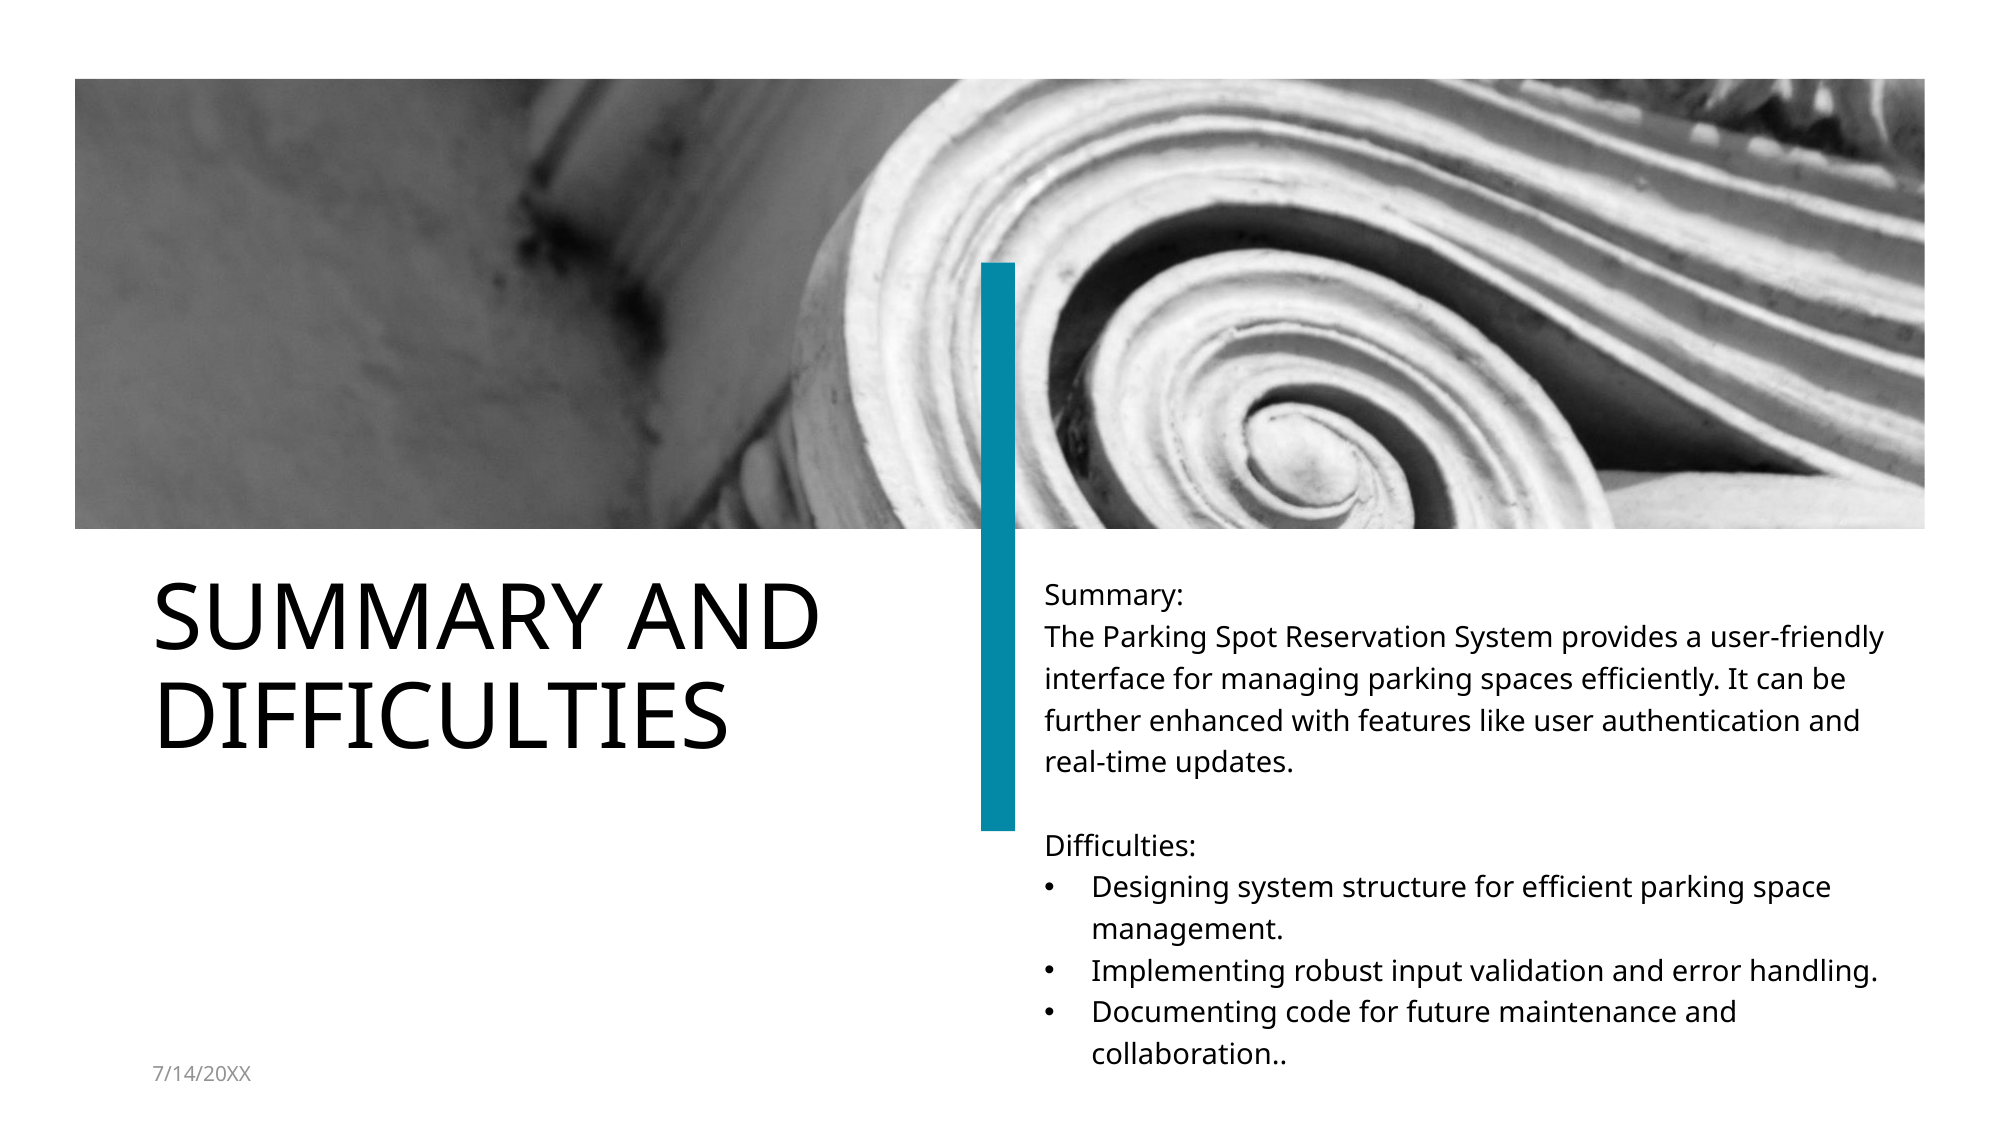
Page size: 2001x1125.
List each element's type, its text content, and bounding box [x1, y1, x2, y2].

picture [75, 78, 1925, 529]
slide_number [137, 1042, 588, 1103]
list Summary: The Parking Spot Reservation System provides a user-friendly interface for managing parking spaces efficiently. It can be further enhanced with features like user authentication and real-time updates. Difficulties: Designing system structure for efficient parking space management. Implementing robust input validation and error handling. Documenting code for future maintenance and collaboration.. [1029, 562, 1925, 1043]
title SUMMARY AND DIFFICULTIES [137, 562, 888, 780]
